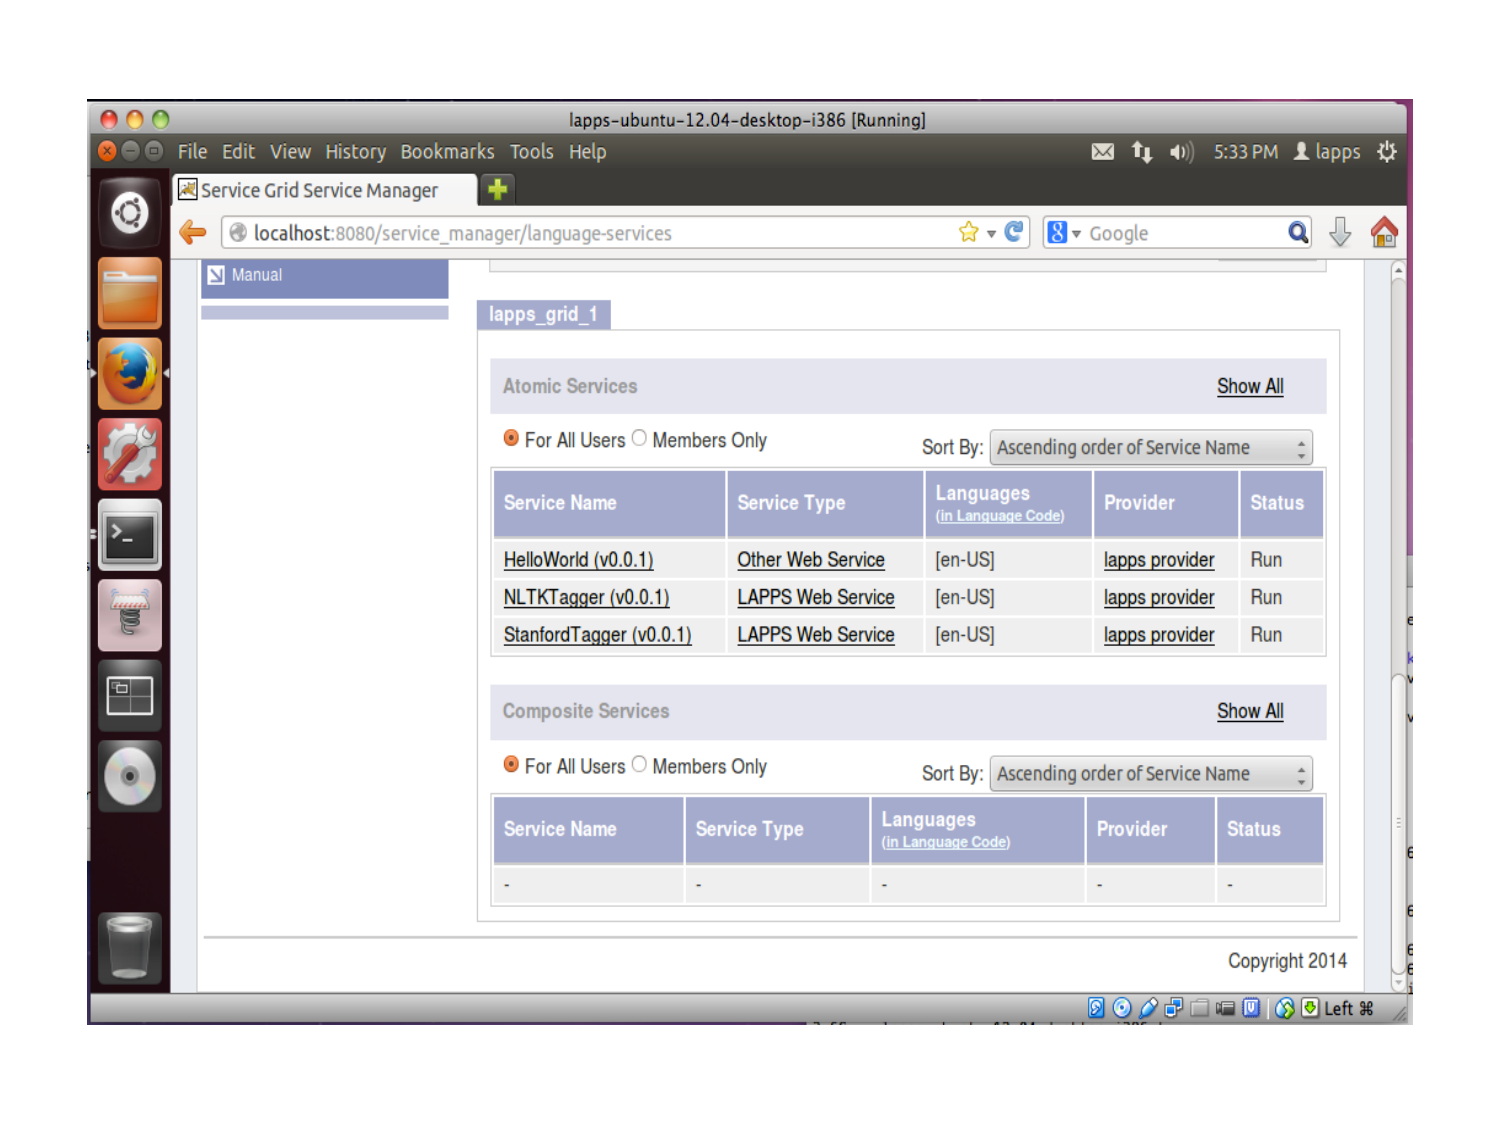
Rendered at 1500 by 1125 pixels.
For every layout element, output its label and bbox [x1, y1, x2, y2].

picture [87, 99, 1413, 1026]
